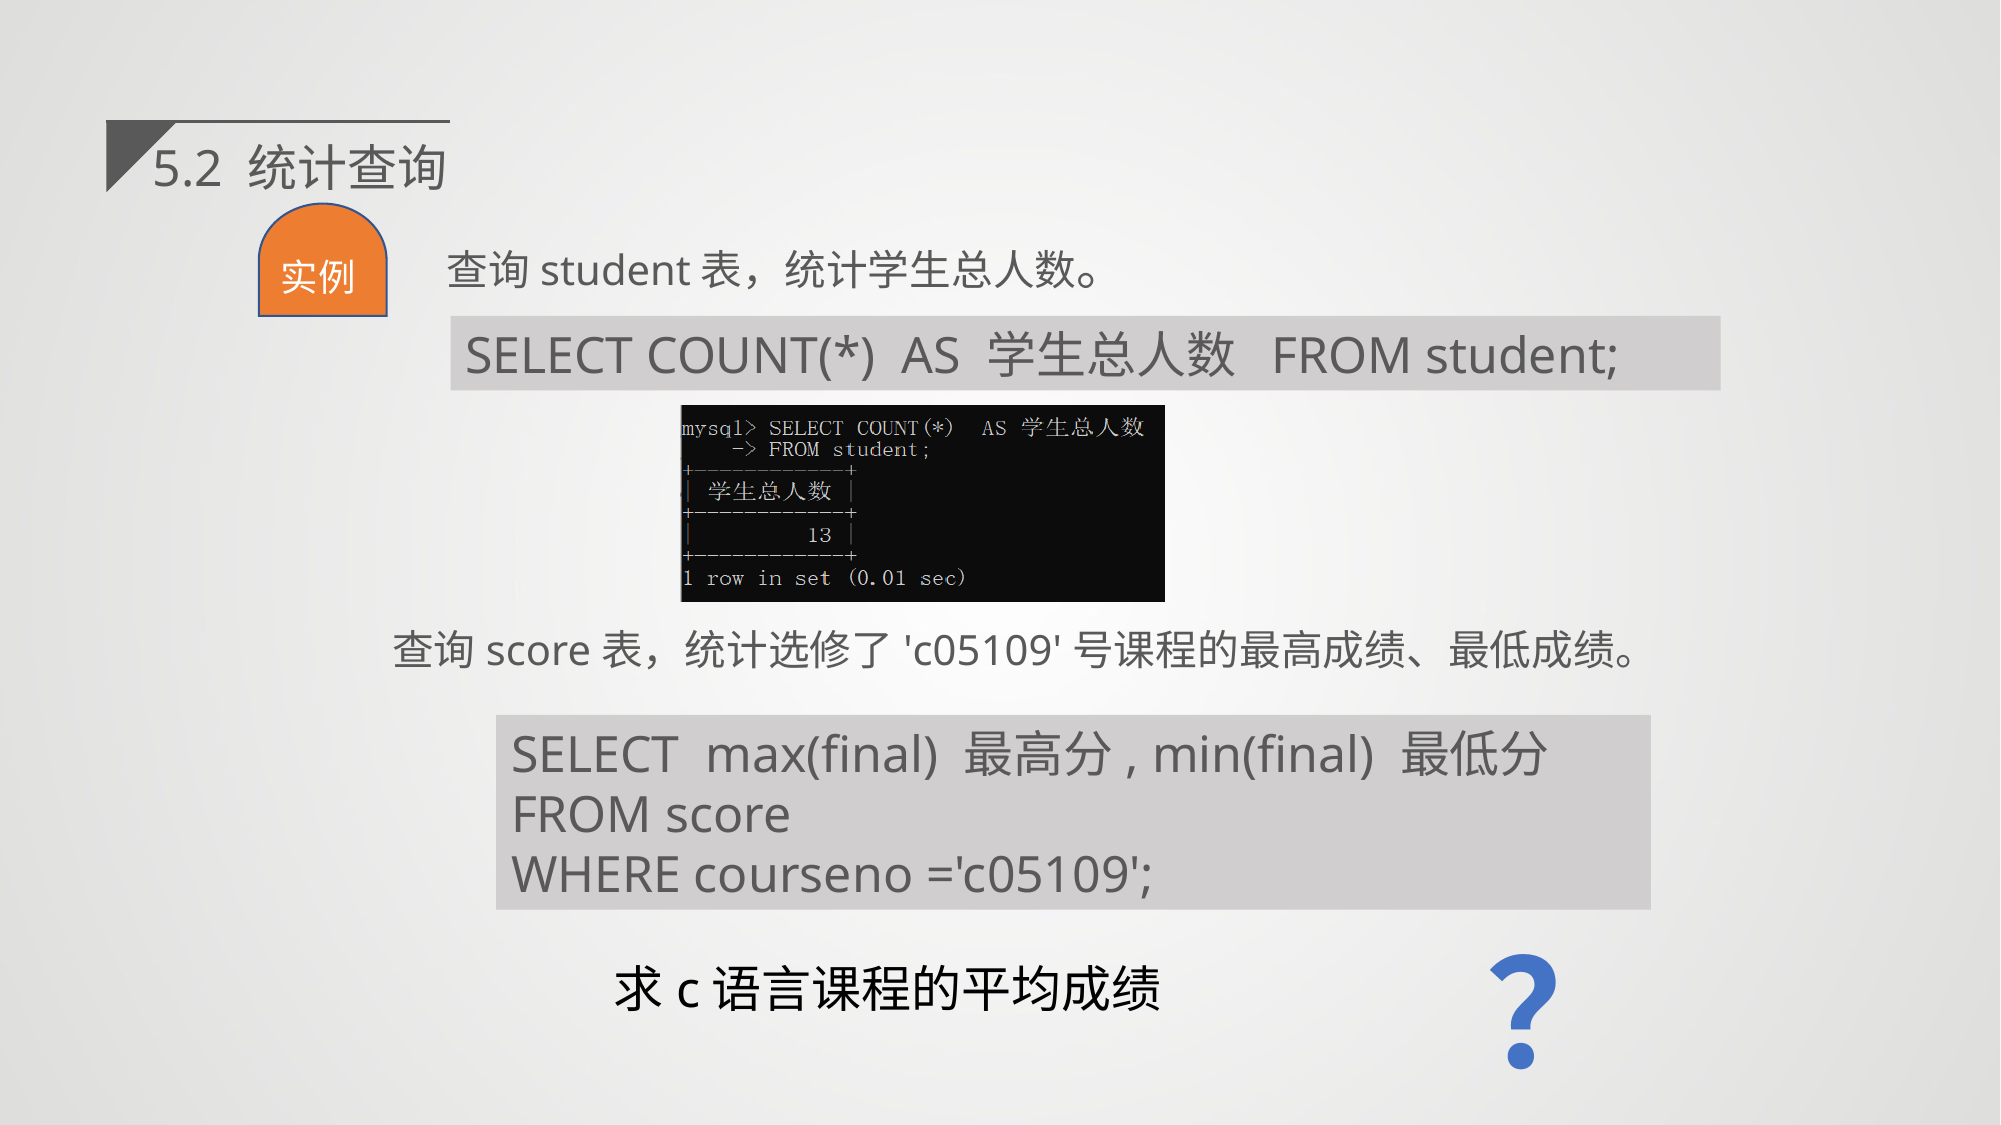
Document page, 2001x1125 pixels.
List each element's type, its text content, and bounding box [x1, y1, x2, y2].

text_box ？ [1471, 911, 1651, 1107]
text_box 实例 [265, 247, 405, 307]
text_box [105, 120, 178, 195]
text_box 查询student表，统计学生总人数。 [379, 211, 1520, 307]
text_box 查询score表，统计选修了'c05109'号课程的最高成绩、最低成绩。 [312, 616, 1651, 681]
text_box 求c语言课程的平均成绩 [599, 944, 1269, 1025]
text_box 5.2 统计查询 [124, 103, 476, 230]
text_box SELECT max(final) 最高分, min(final) 最低分 FROM score WHERE courseno ='c05109'; [496, 714, 1651, 910]
picture [0, 0, 2001, 1125]
text_box [257, 202, 388, 317]
text_box SELECT COUNT(*) AS 学生总人数 FROM student; [450, 315, 1721, 391]
